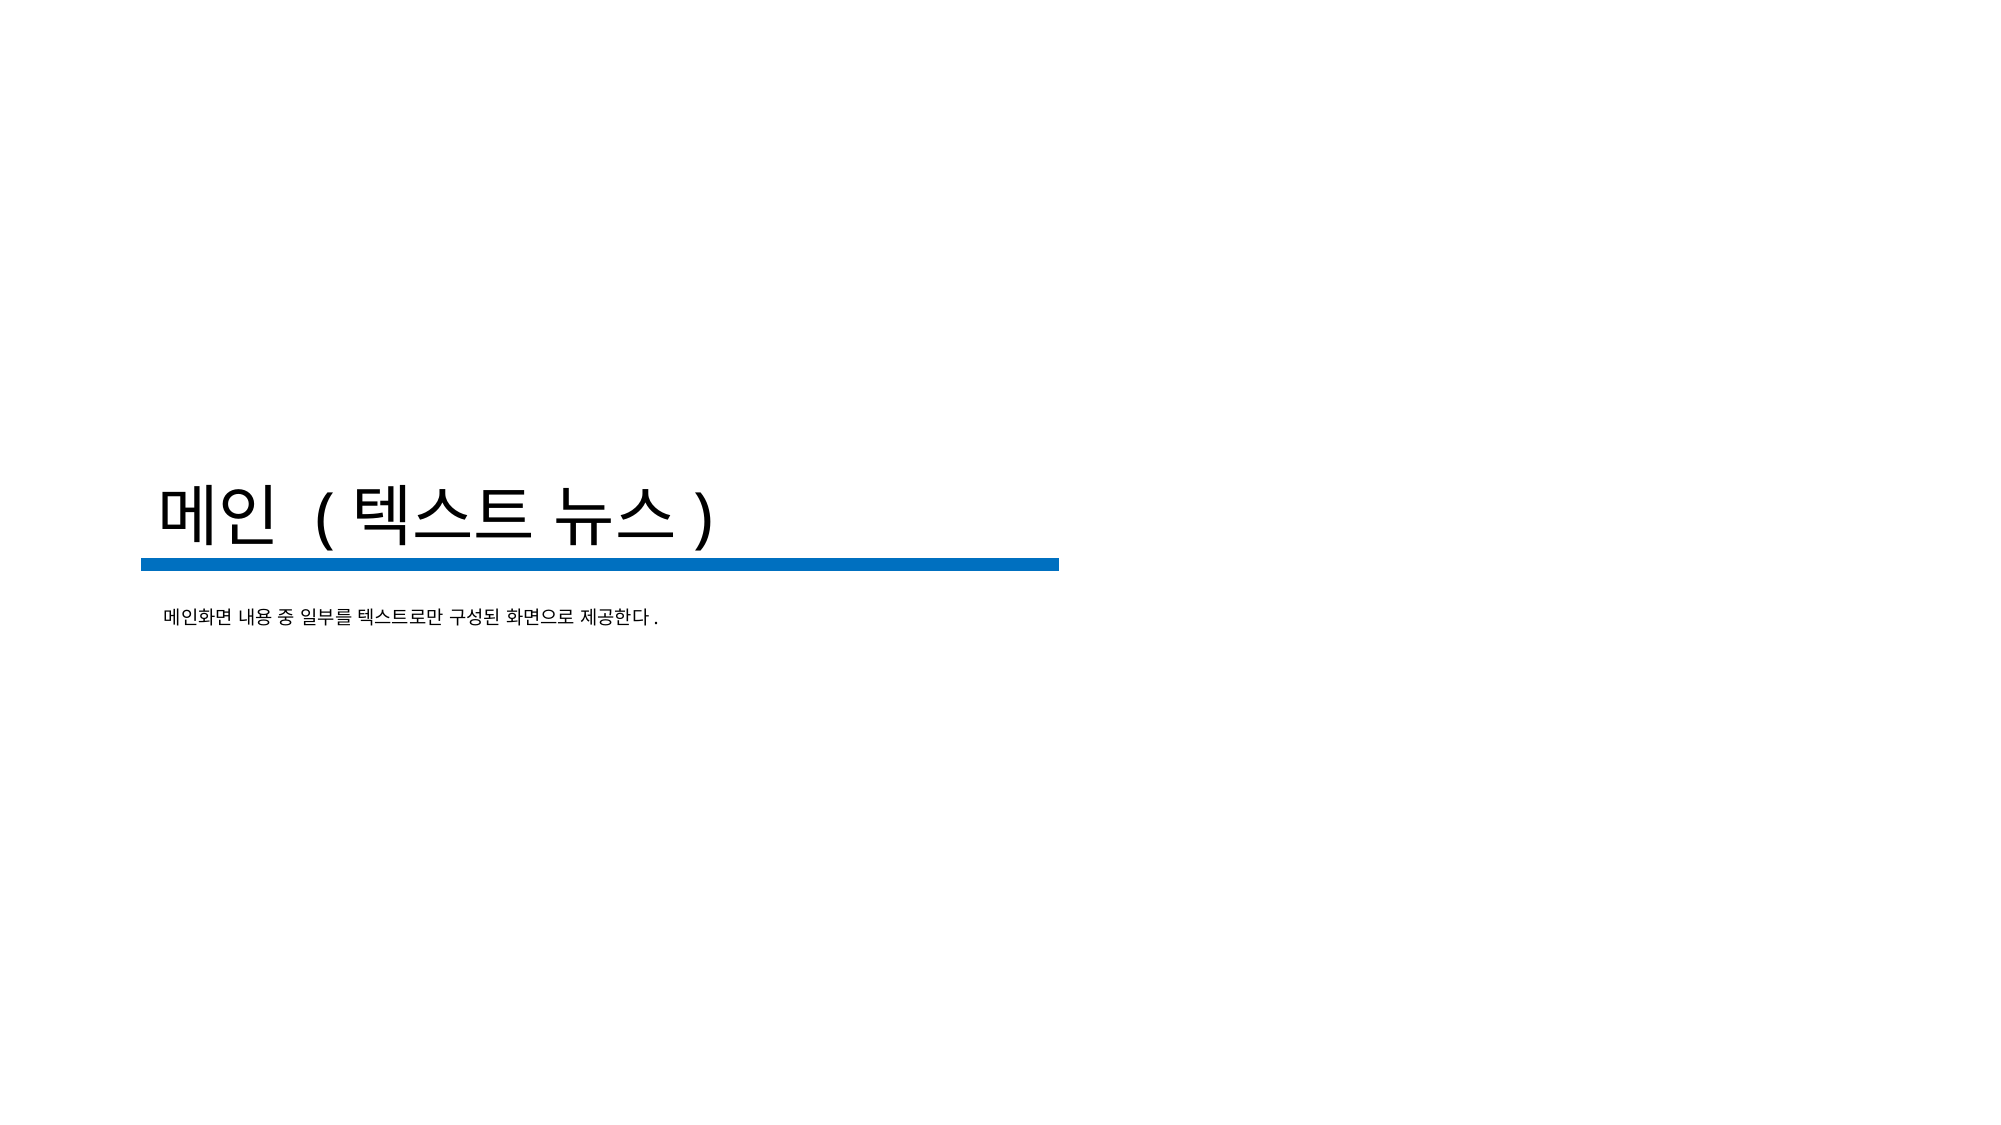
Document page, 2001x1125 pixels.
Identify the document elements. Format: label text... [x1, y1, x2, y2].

title 메인 (텍스트 뉴스) [142, 466, 733, 563]
text_box 메인화면 내용 중 일부를 텍스트로만 구성된 화면으로 제공한다. [149, 587, 674, 636]
